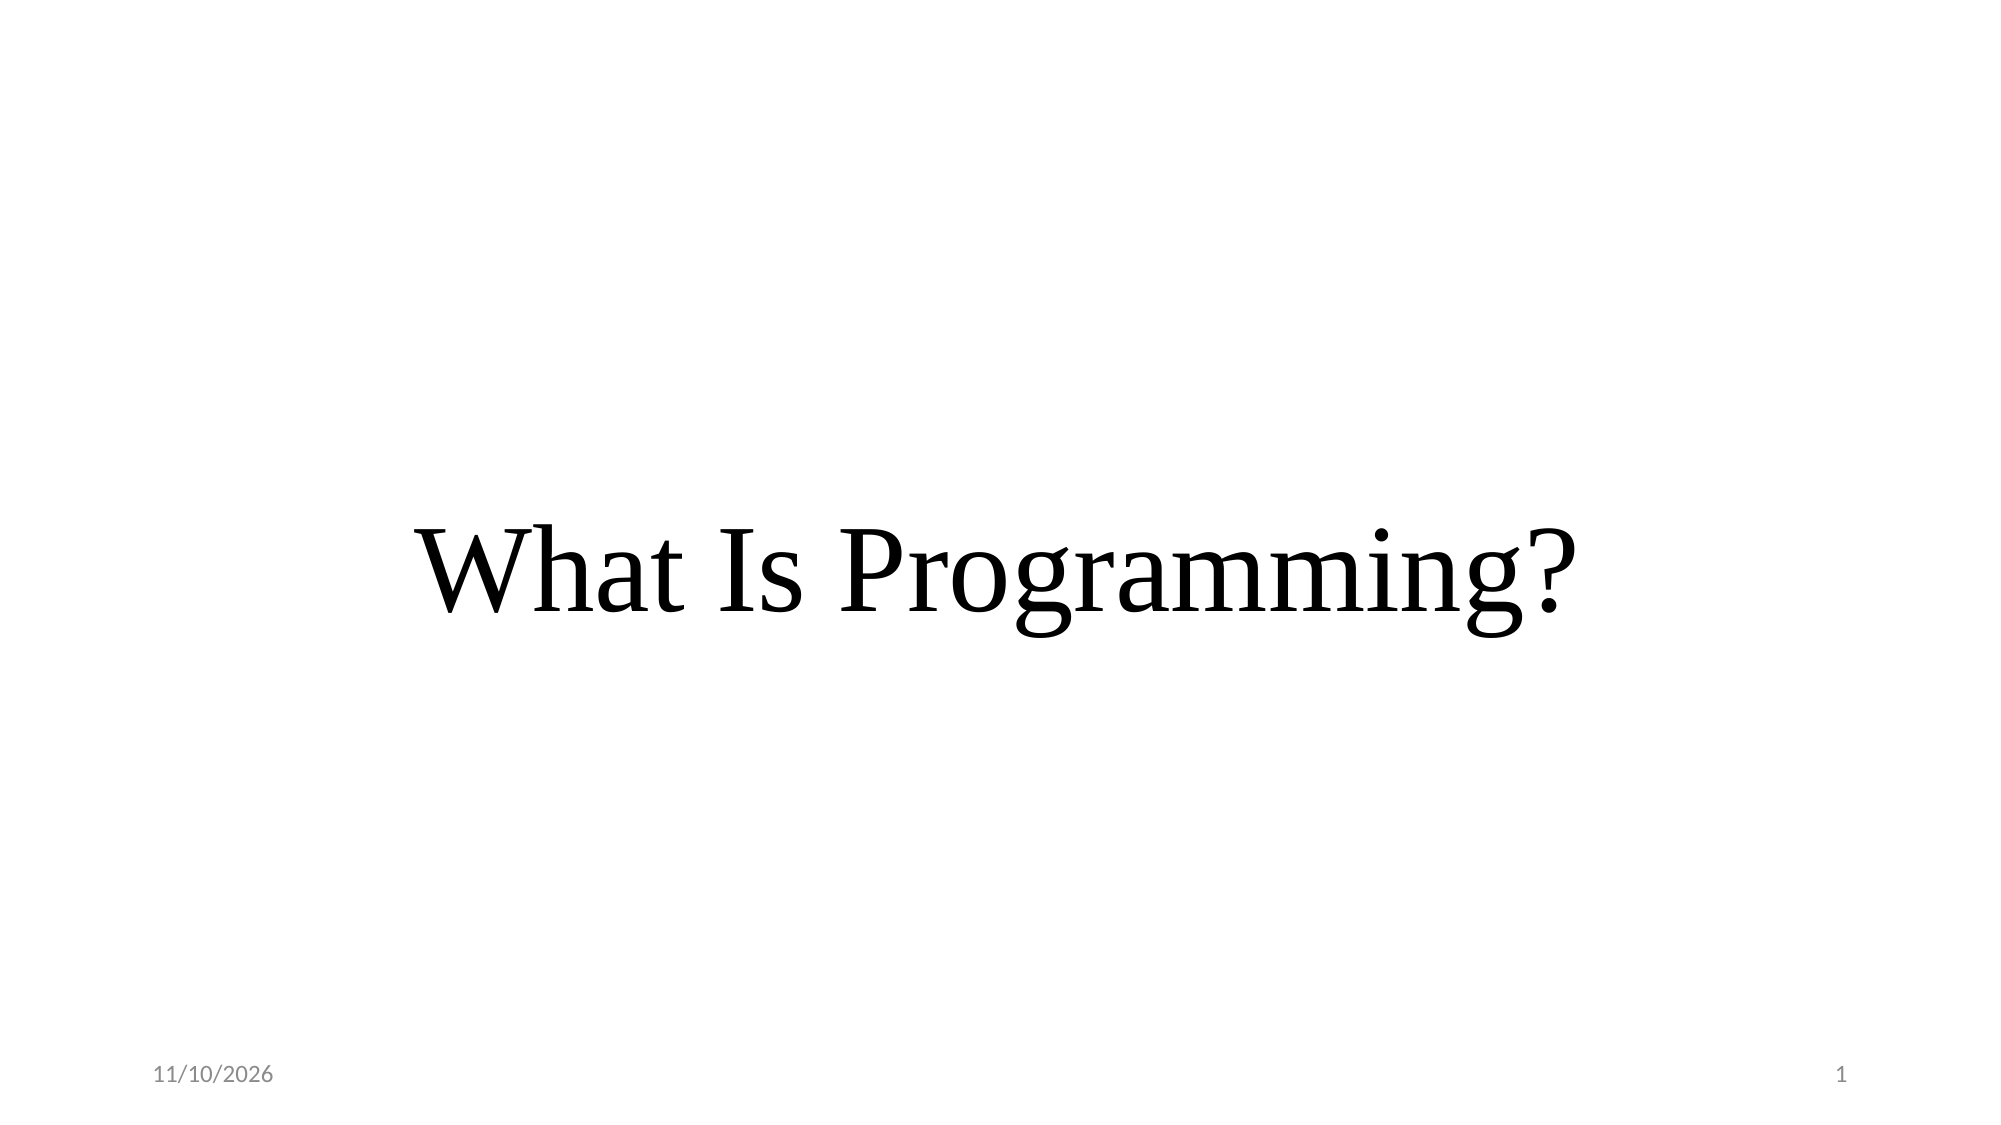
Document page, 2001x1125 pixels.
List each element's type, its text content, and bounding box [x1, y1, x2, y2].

slide_number 1 [1412, 1042, 1863, 1103]
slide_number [137, 1042, 588, 1103]
title What Is Programming? [75, 375, 1921, 767]
